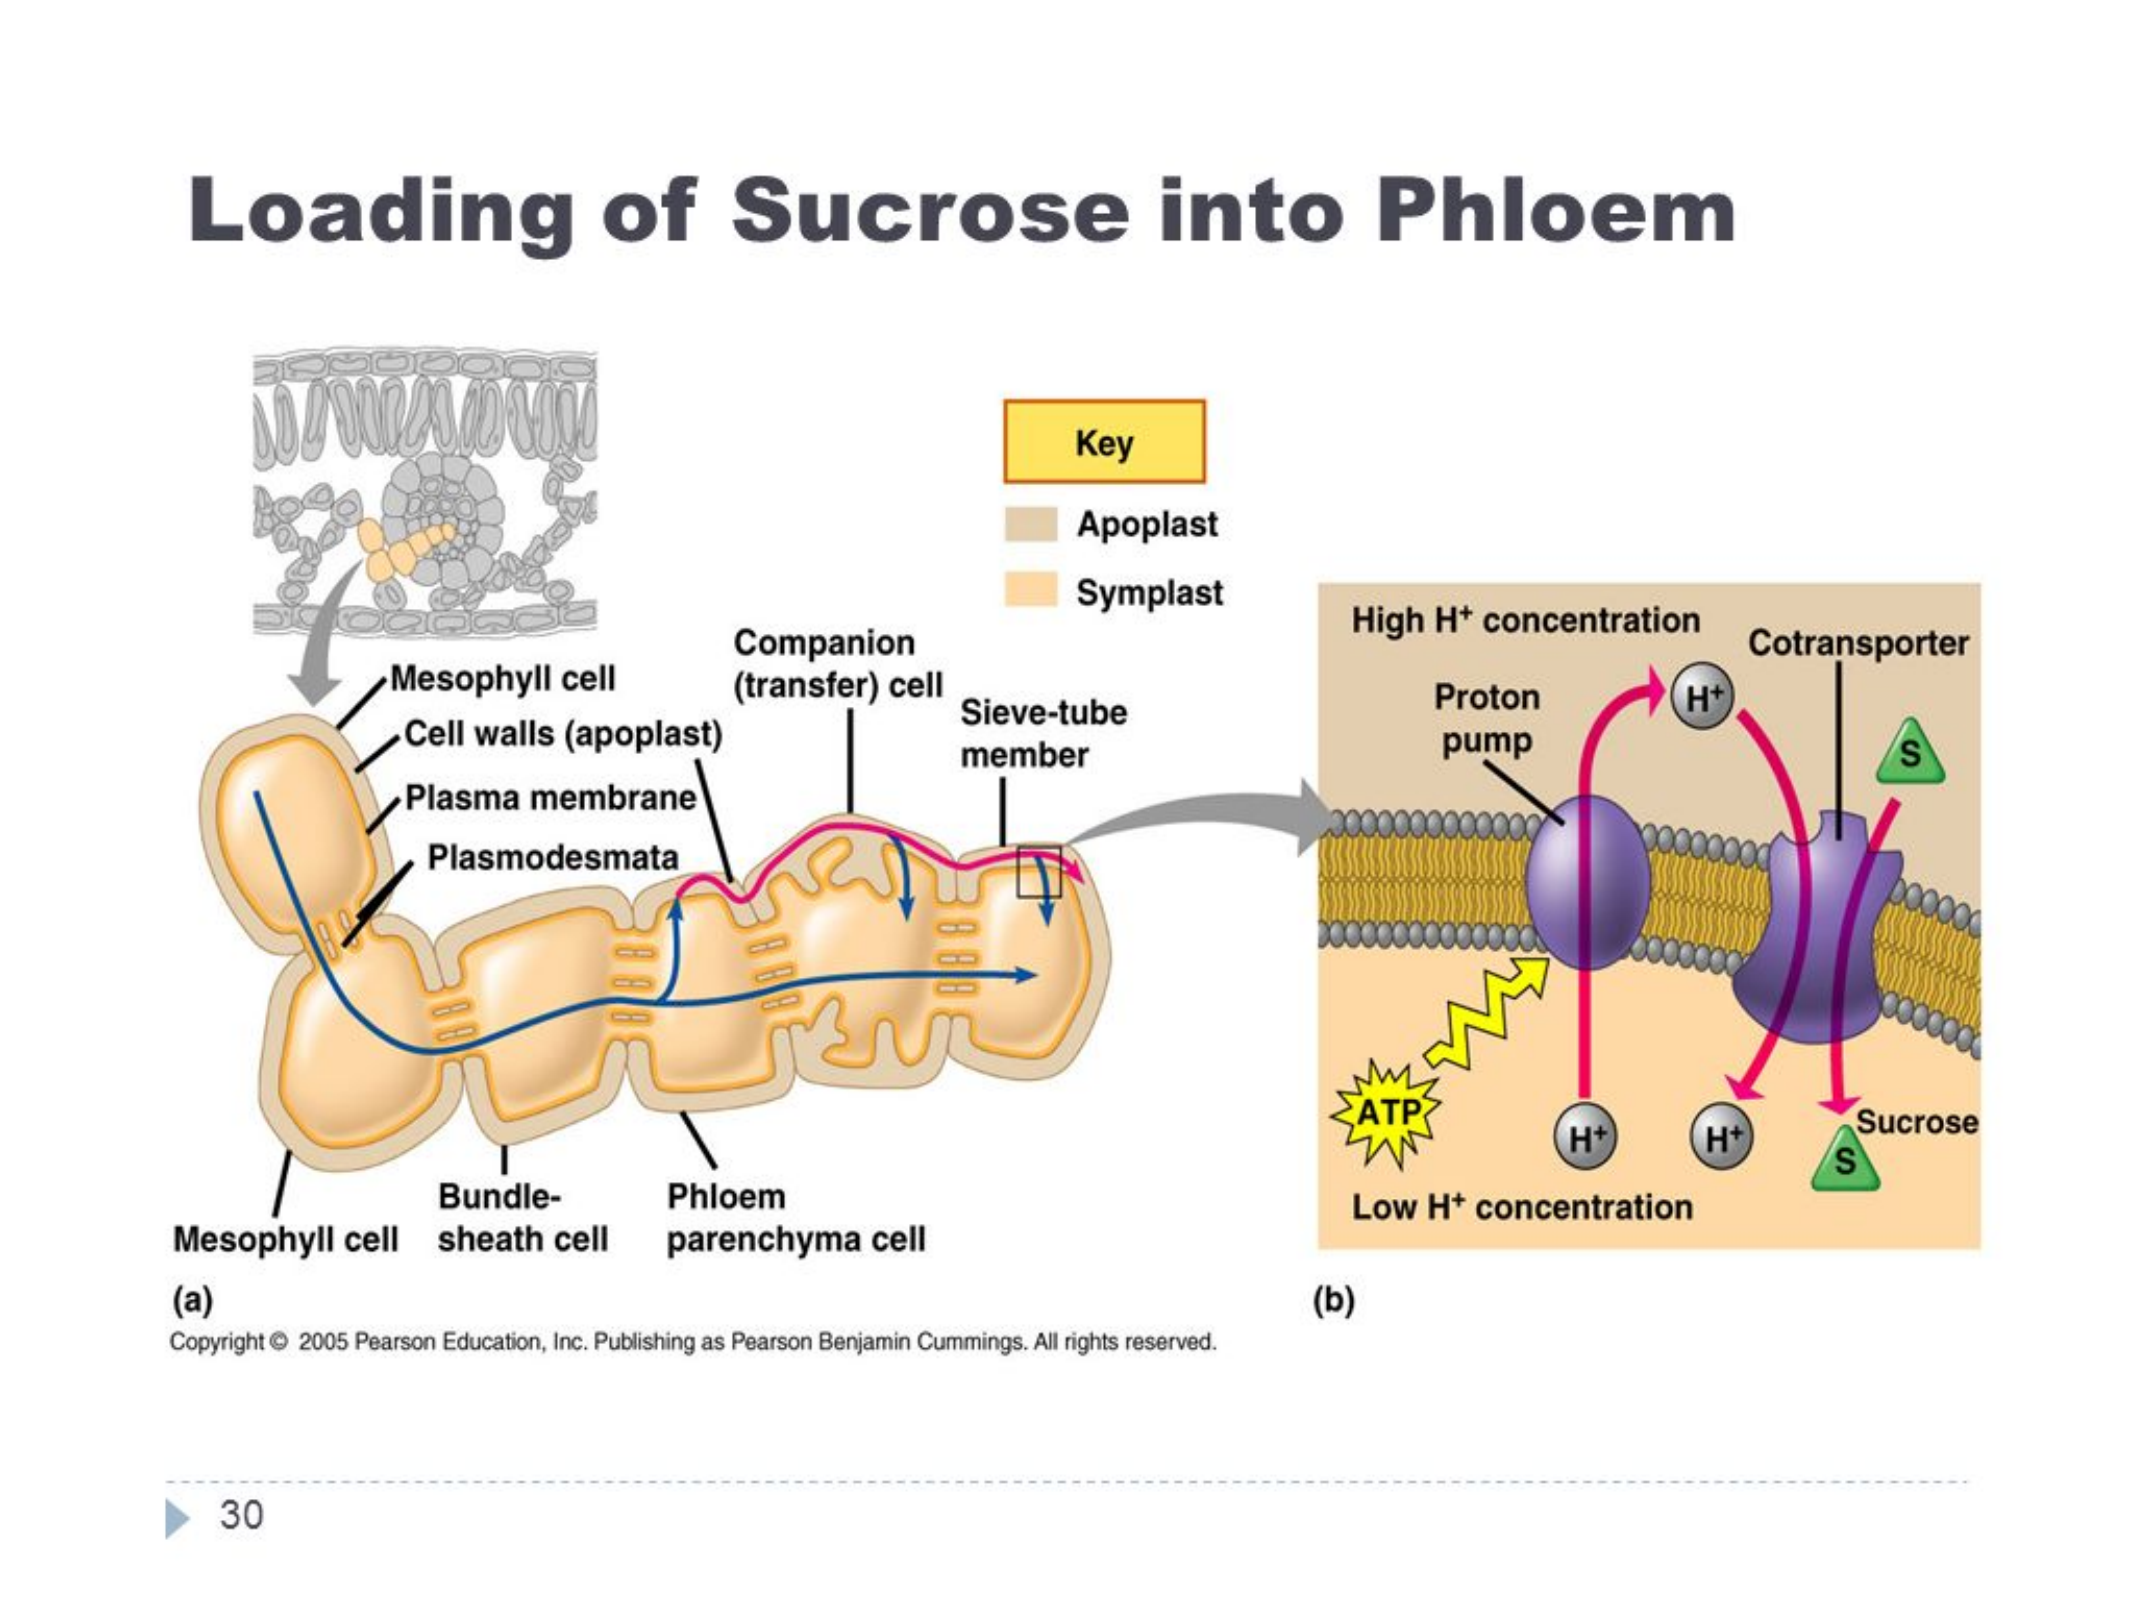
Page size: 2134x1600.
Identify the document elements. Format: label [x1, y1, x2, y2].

picture [66, 91, 2067, 1592]
